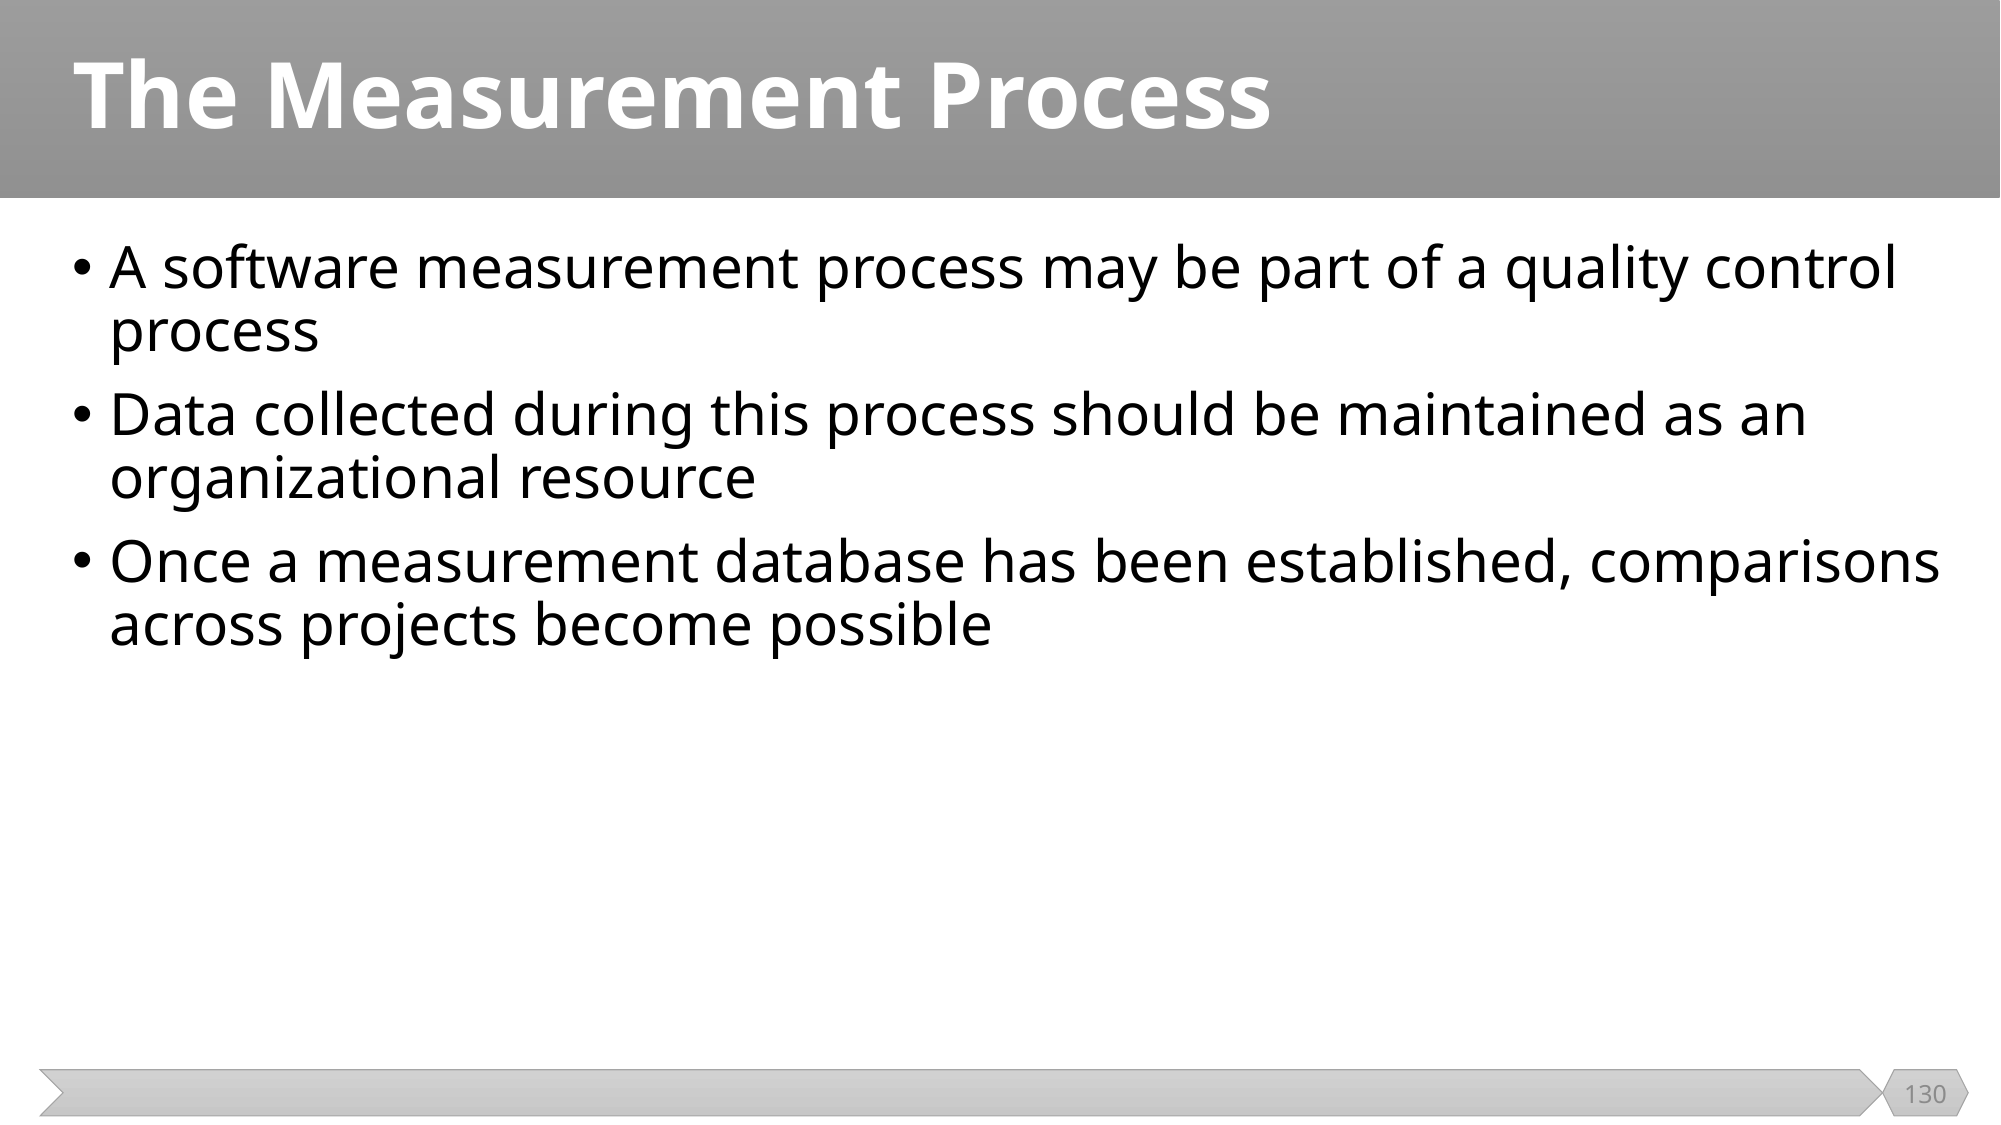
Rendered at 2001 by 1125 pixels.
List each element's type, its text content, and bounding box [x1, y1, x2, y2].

title The Measurement Process [56, 0, 1969, 199]
slide_number 130 [1882, 1065, 1969, 1125]
list A software measurement process may be part of a quality control process Data collected during this process should be maintained as an organizational resource Once a measurement database has been established, comparisons across projects become possible [56, 230, 1969, 1010]
